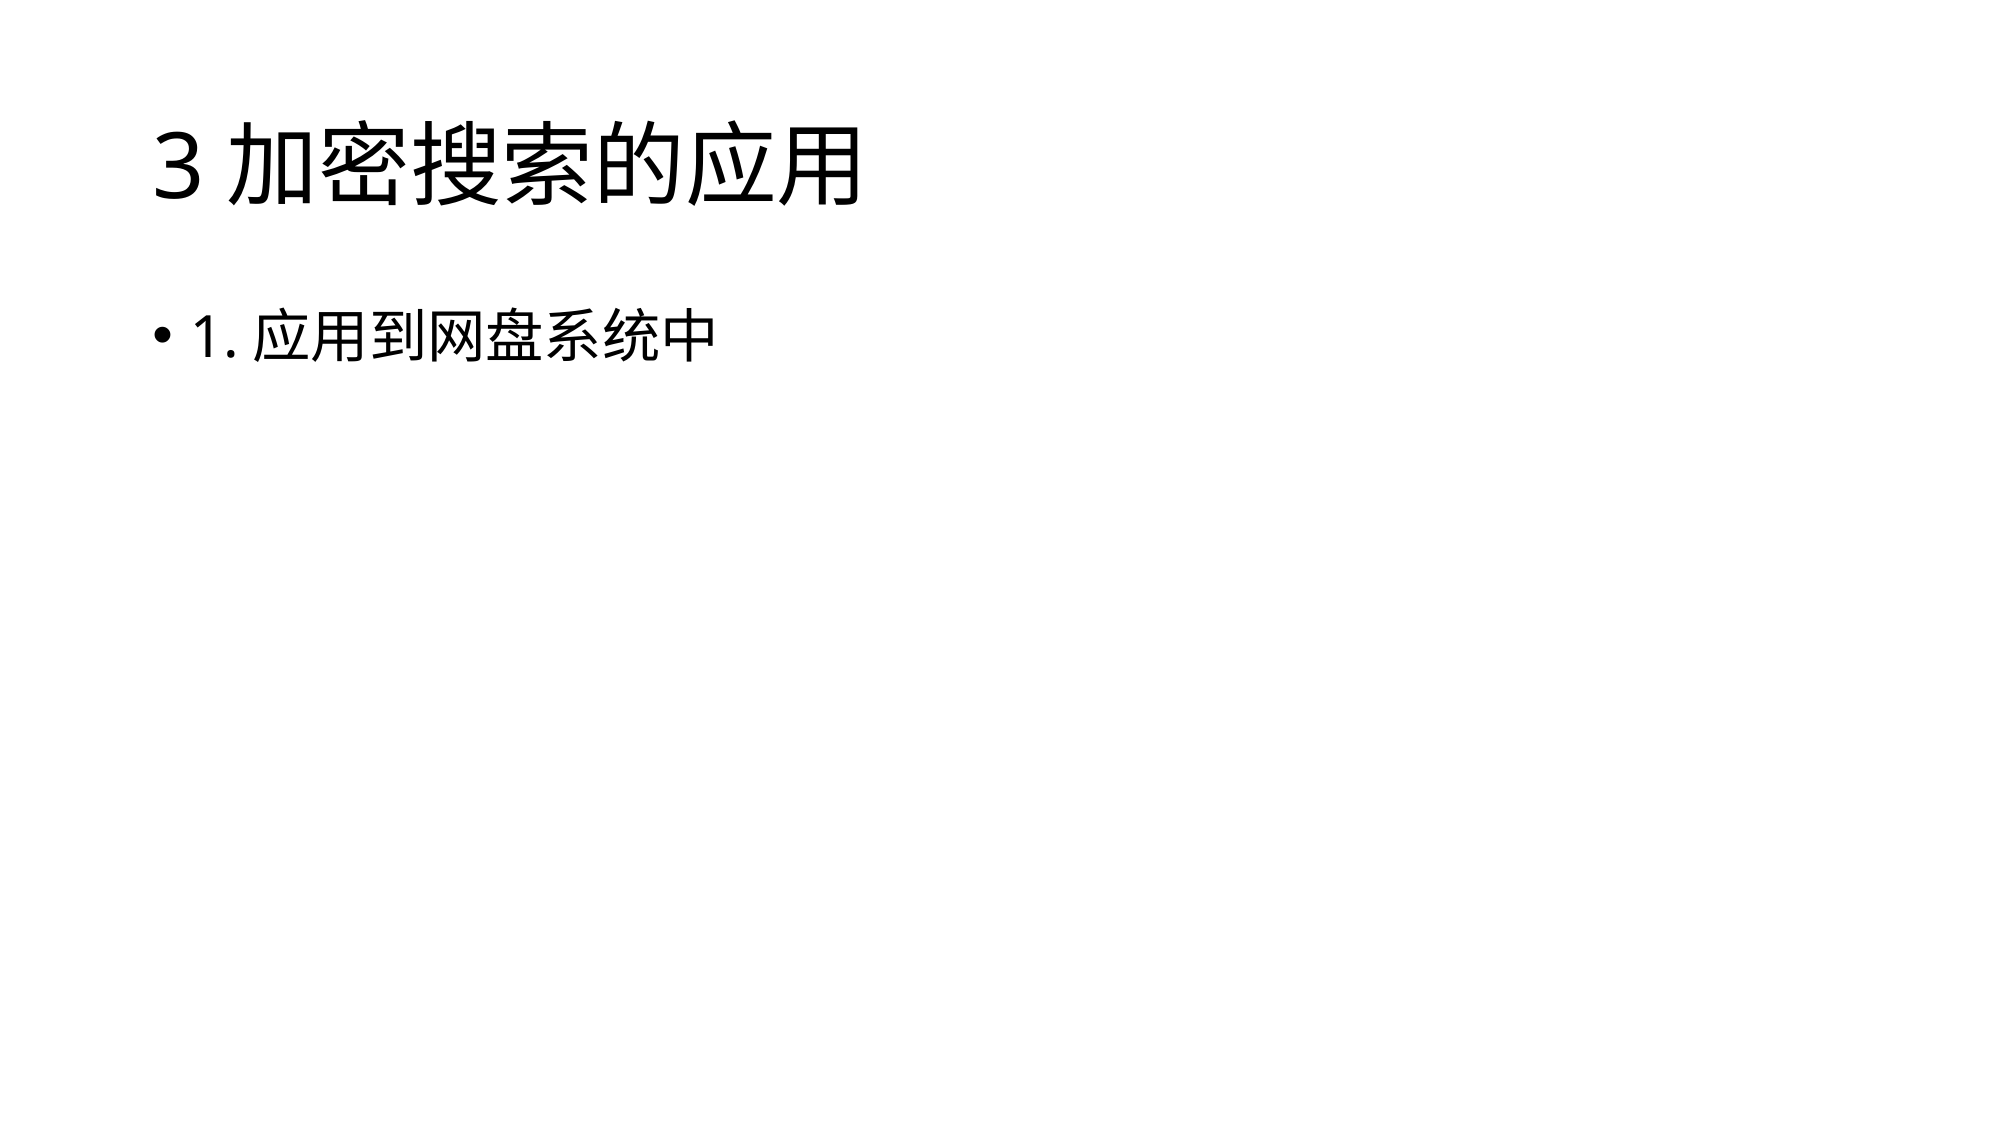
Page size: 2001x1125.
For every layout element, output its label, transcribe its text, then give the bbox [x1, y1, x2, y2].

title 3加密搜索的应用 [137, 59, 1863, 278]
list 1.应用到网盘系统中 [137, 299, 1863, 1014]
